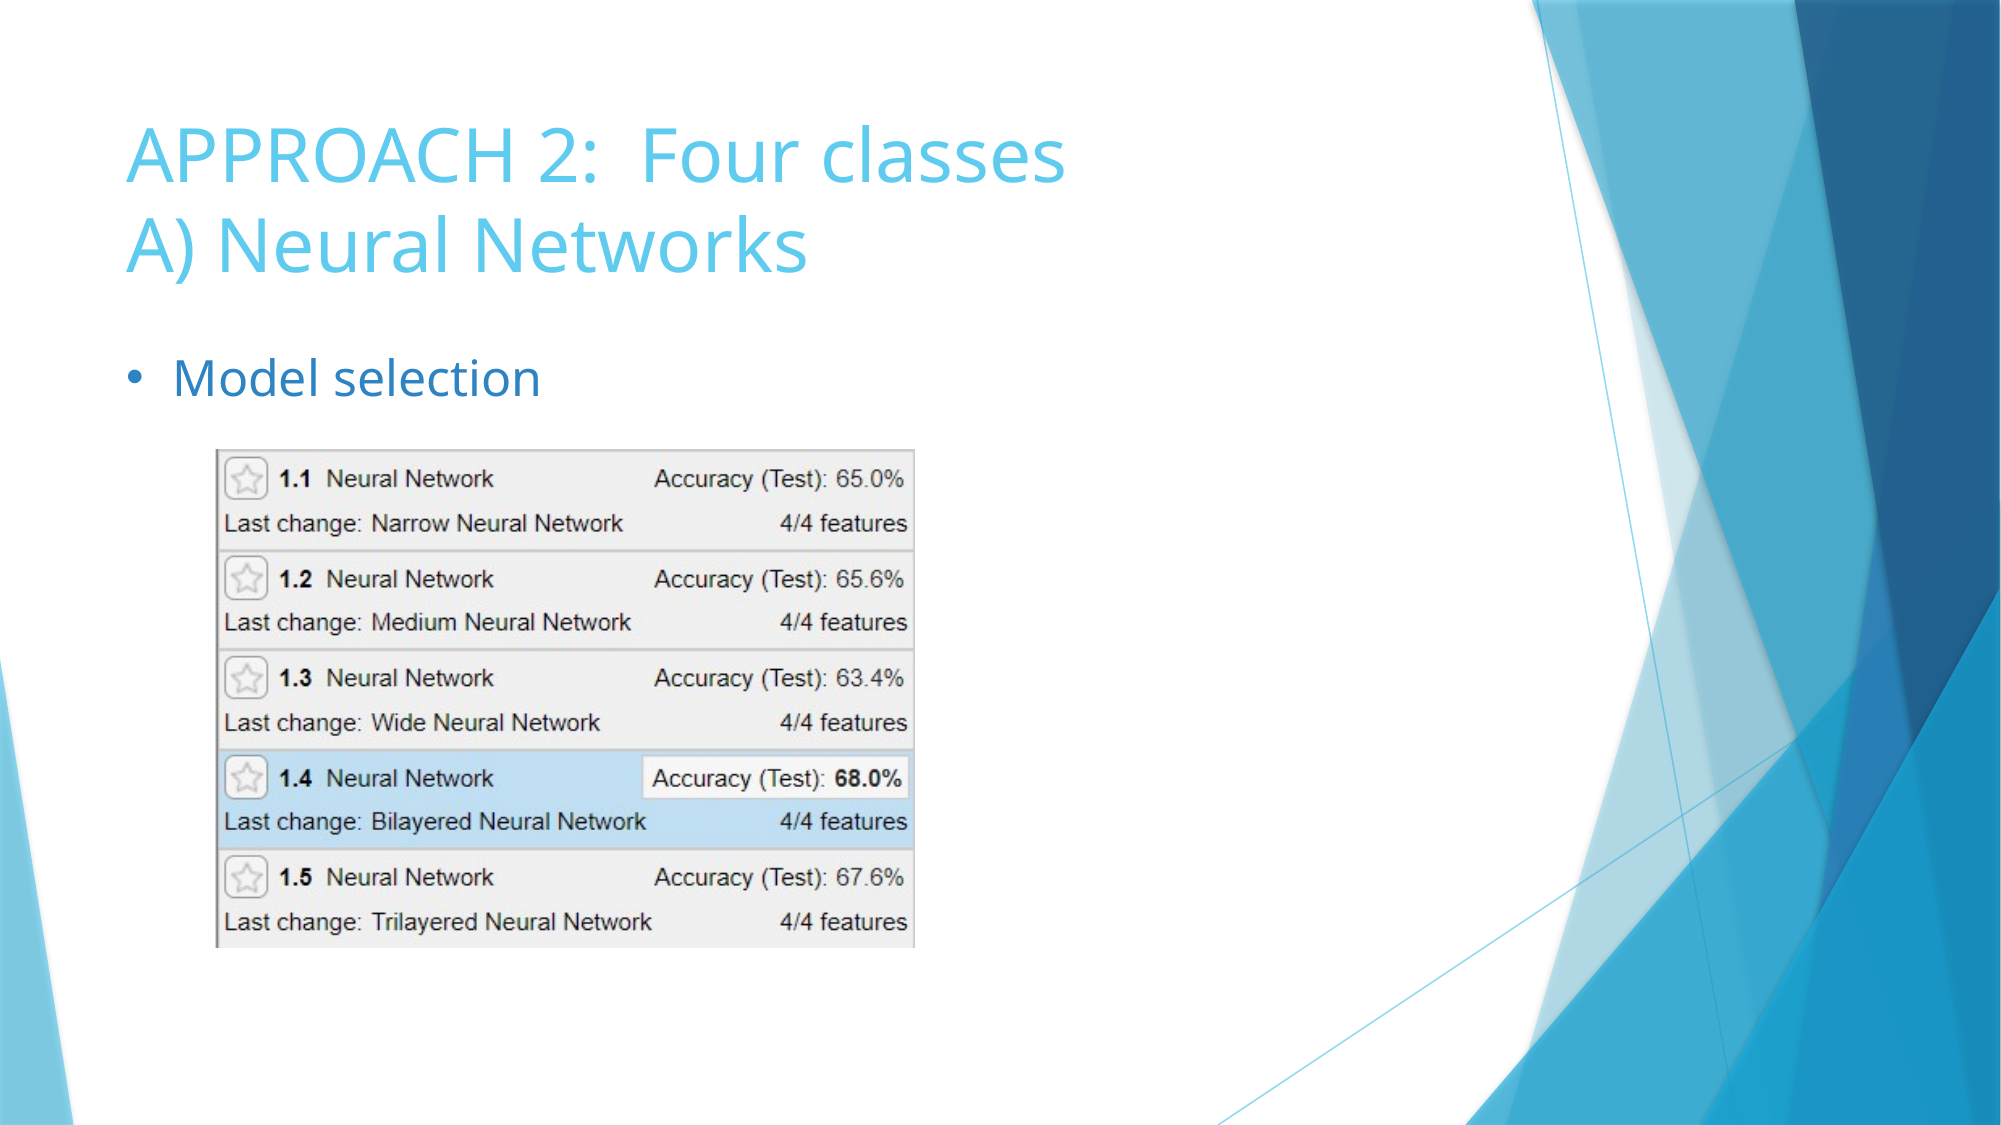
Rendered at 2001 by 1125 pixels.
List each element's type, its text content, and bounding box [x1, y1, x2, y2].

text_box Model selection [111, 338, 1009, 414]
picture [215, 449, 916, 948]
title APPROACH 2: Four classes A) Neural Networks [111, 99, 1522, 317]
